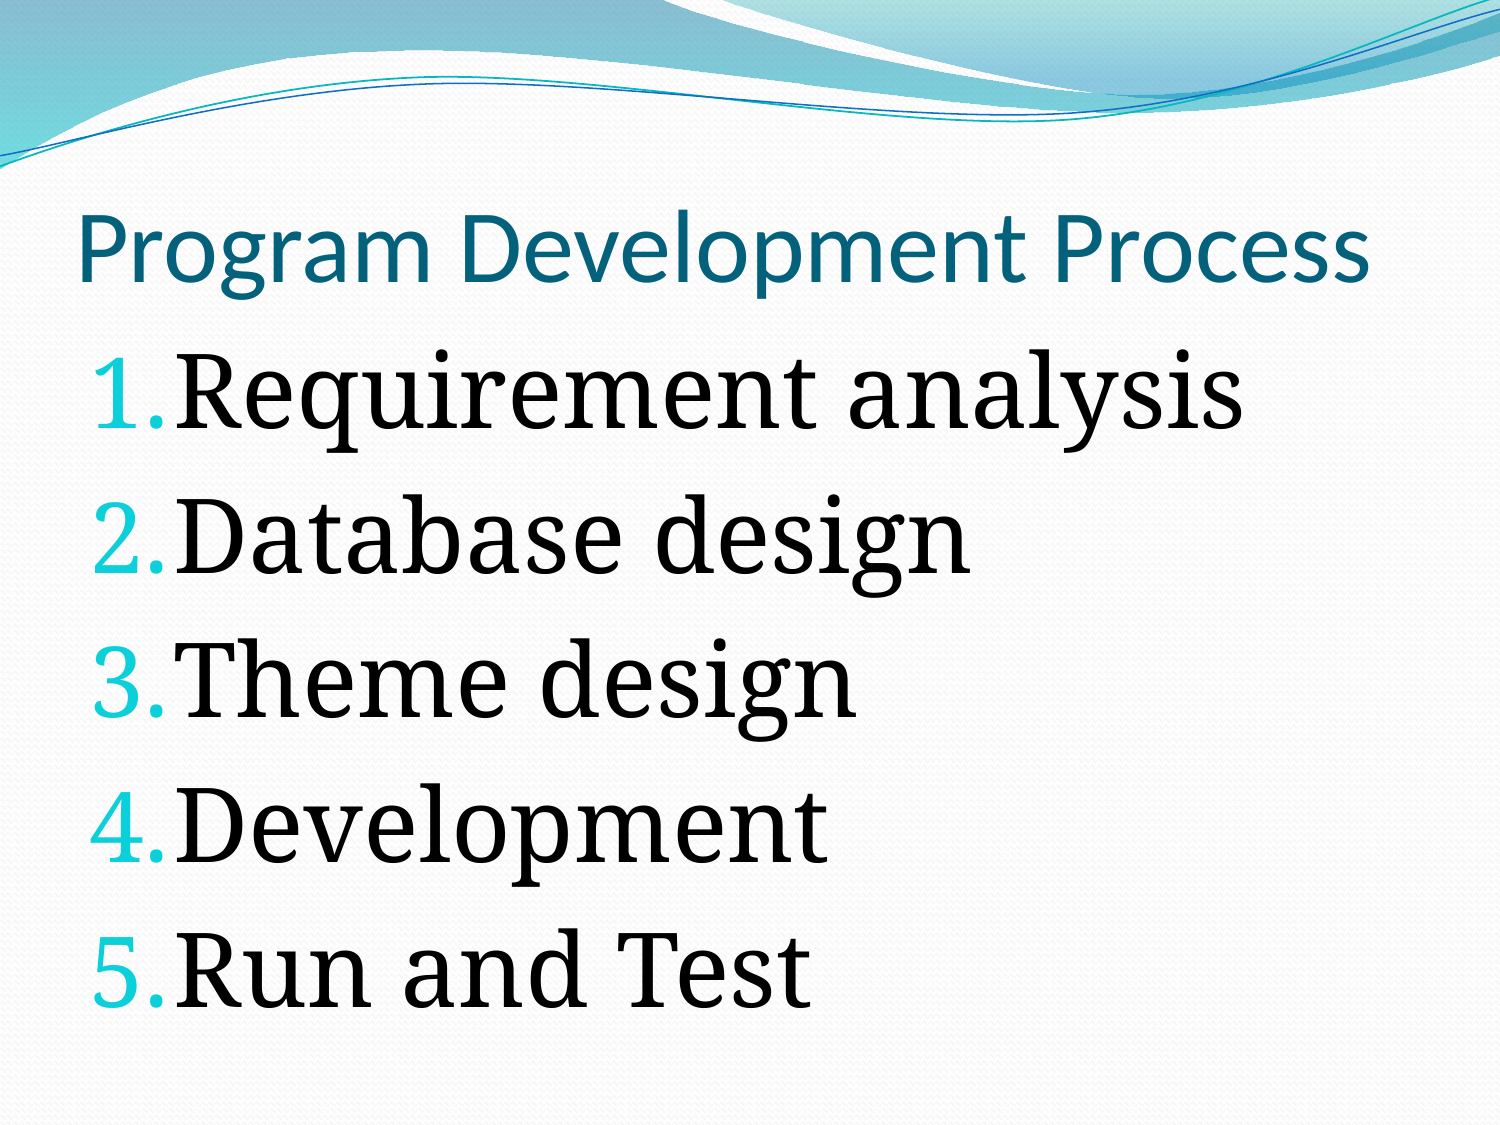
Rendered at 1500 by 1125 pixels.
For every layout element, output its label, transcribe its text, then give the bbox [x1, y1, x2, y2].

list Requirement analysis Database design Theme design Development Run and Test [75, 317, 1425, 1038]
title Program Development Process [75, 115, 1425, 303]
